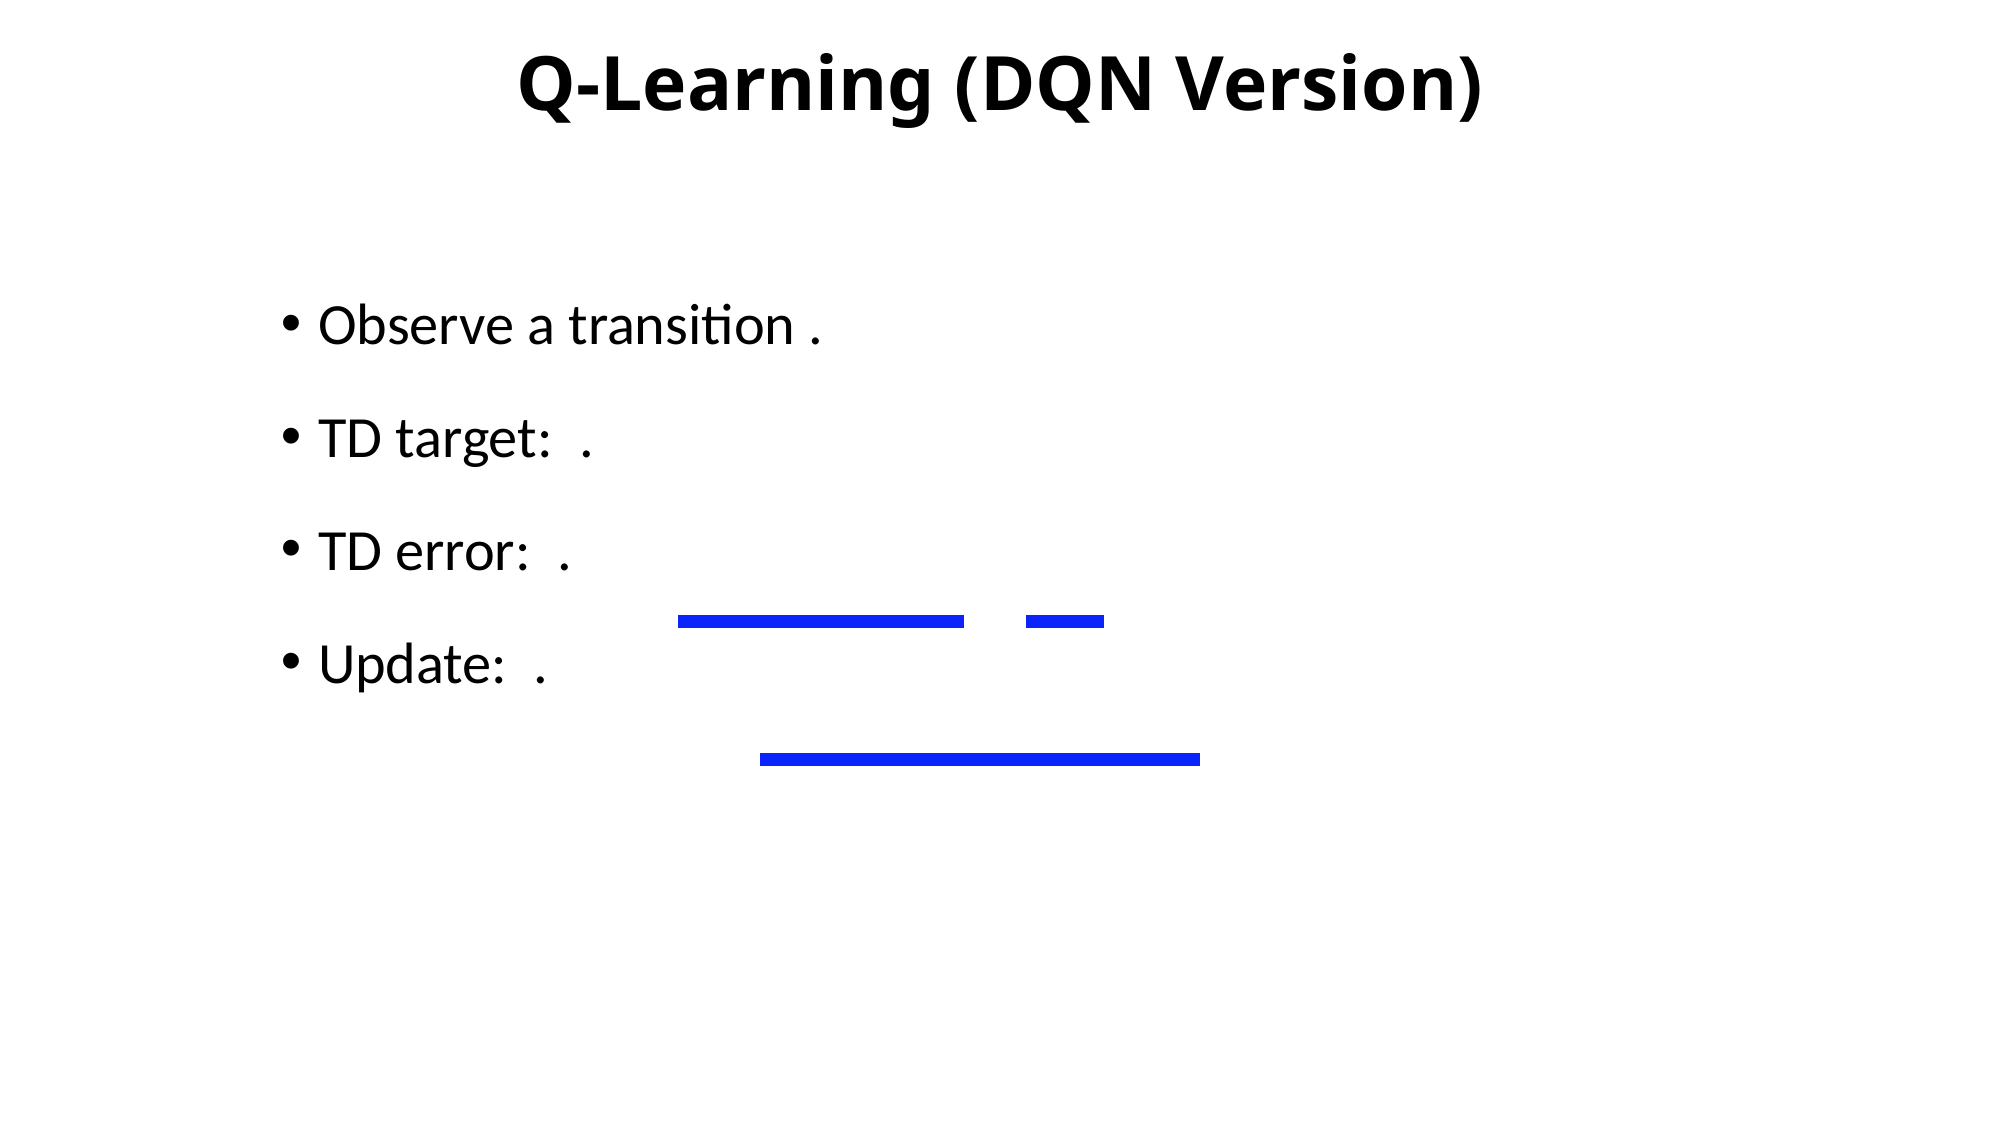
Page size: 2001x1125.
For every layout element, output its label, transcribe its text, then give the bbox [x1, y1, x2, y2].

title Q-Learning (DQN Version) [0, 1, 2000, 172]
